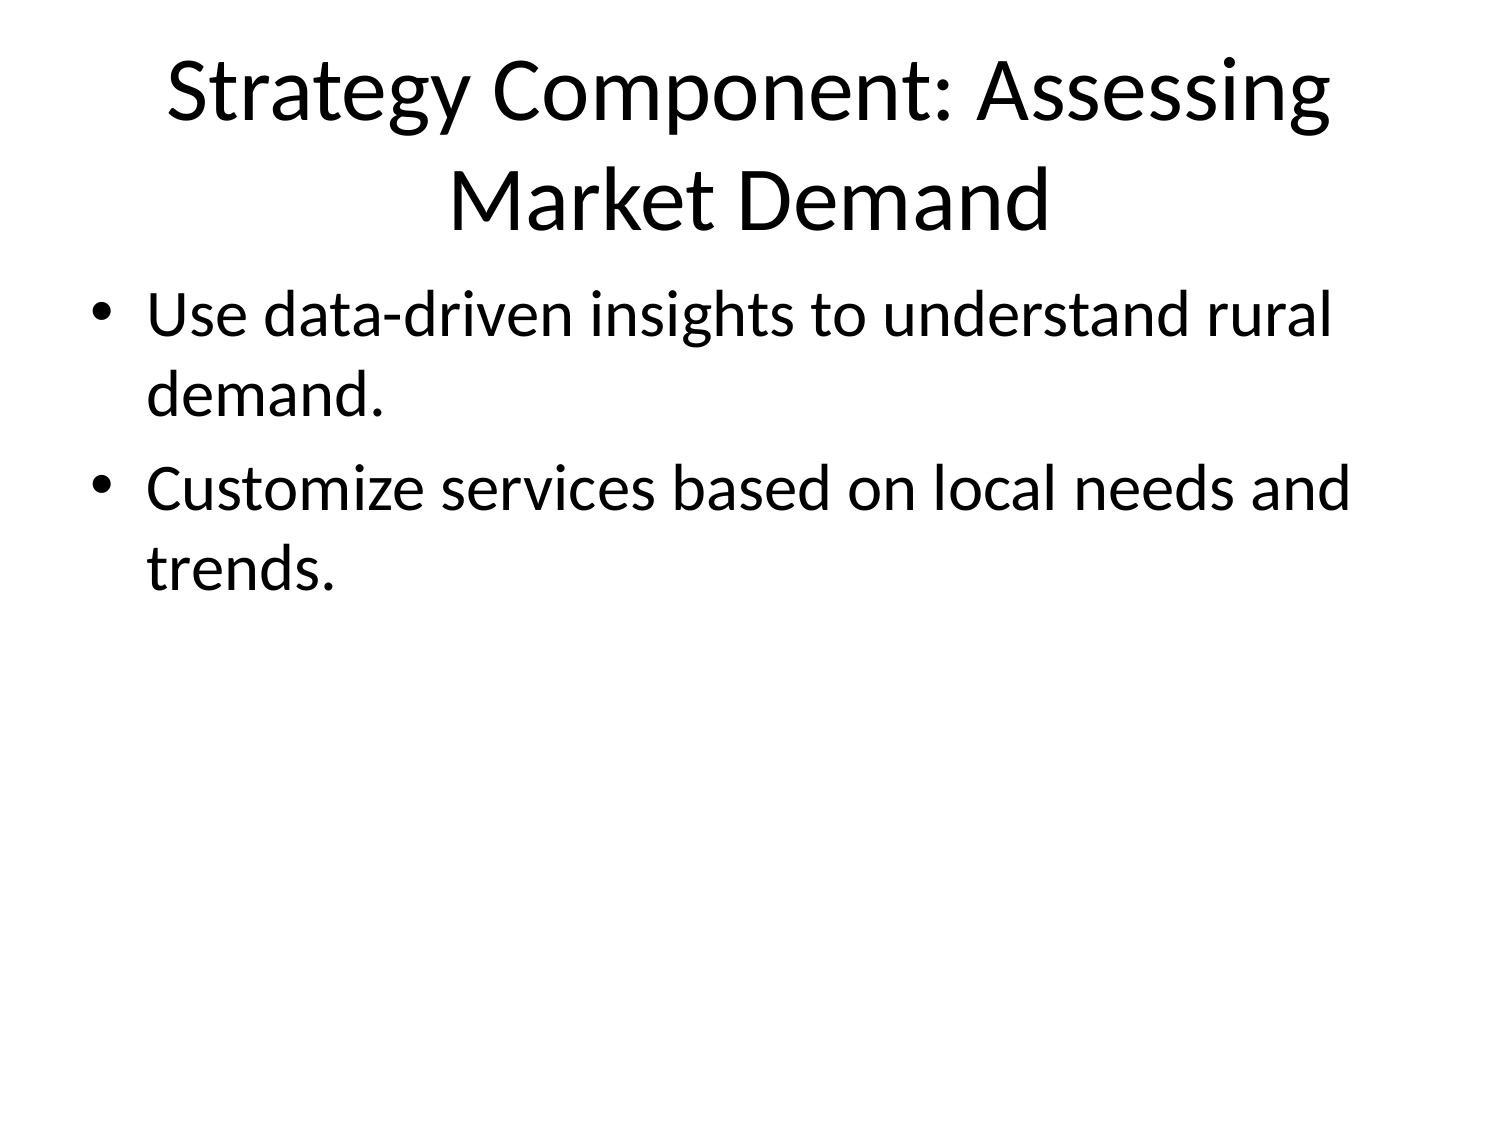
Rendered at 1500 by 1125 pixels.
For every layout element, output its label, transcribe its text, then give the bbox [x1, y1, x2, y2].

list Use data-driven insights to understand rural demand. Customize services based on local needs and trends. [75, 262, 1425, 1005]
title Strategy Component: Assessing Market Demand [75, 45, 1425, 233]
